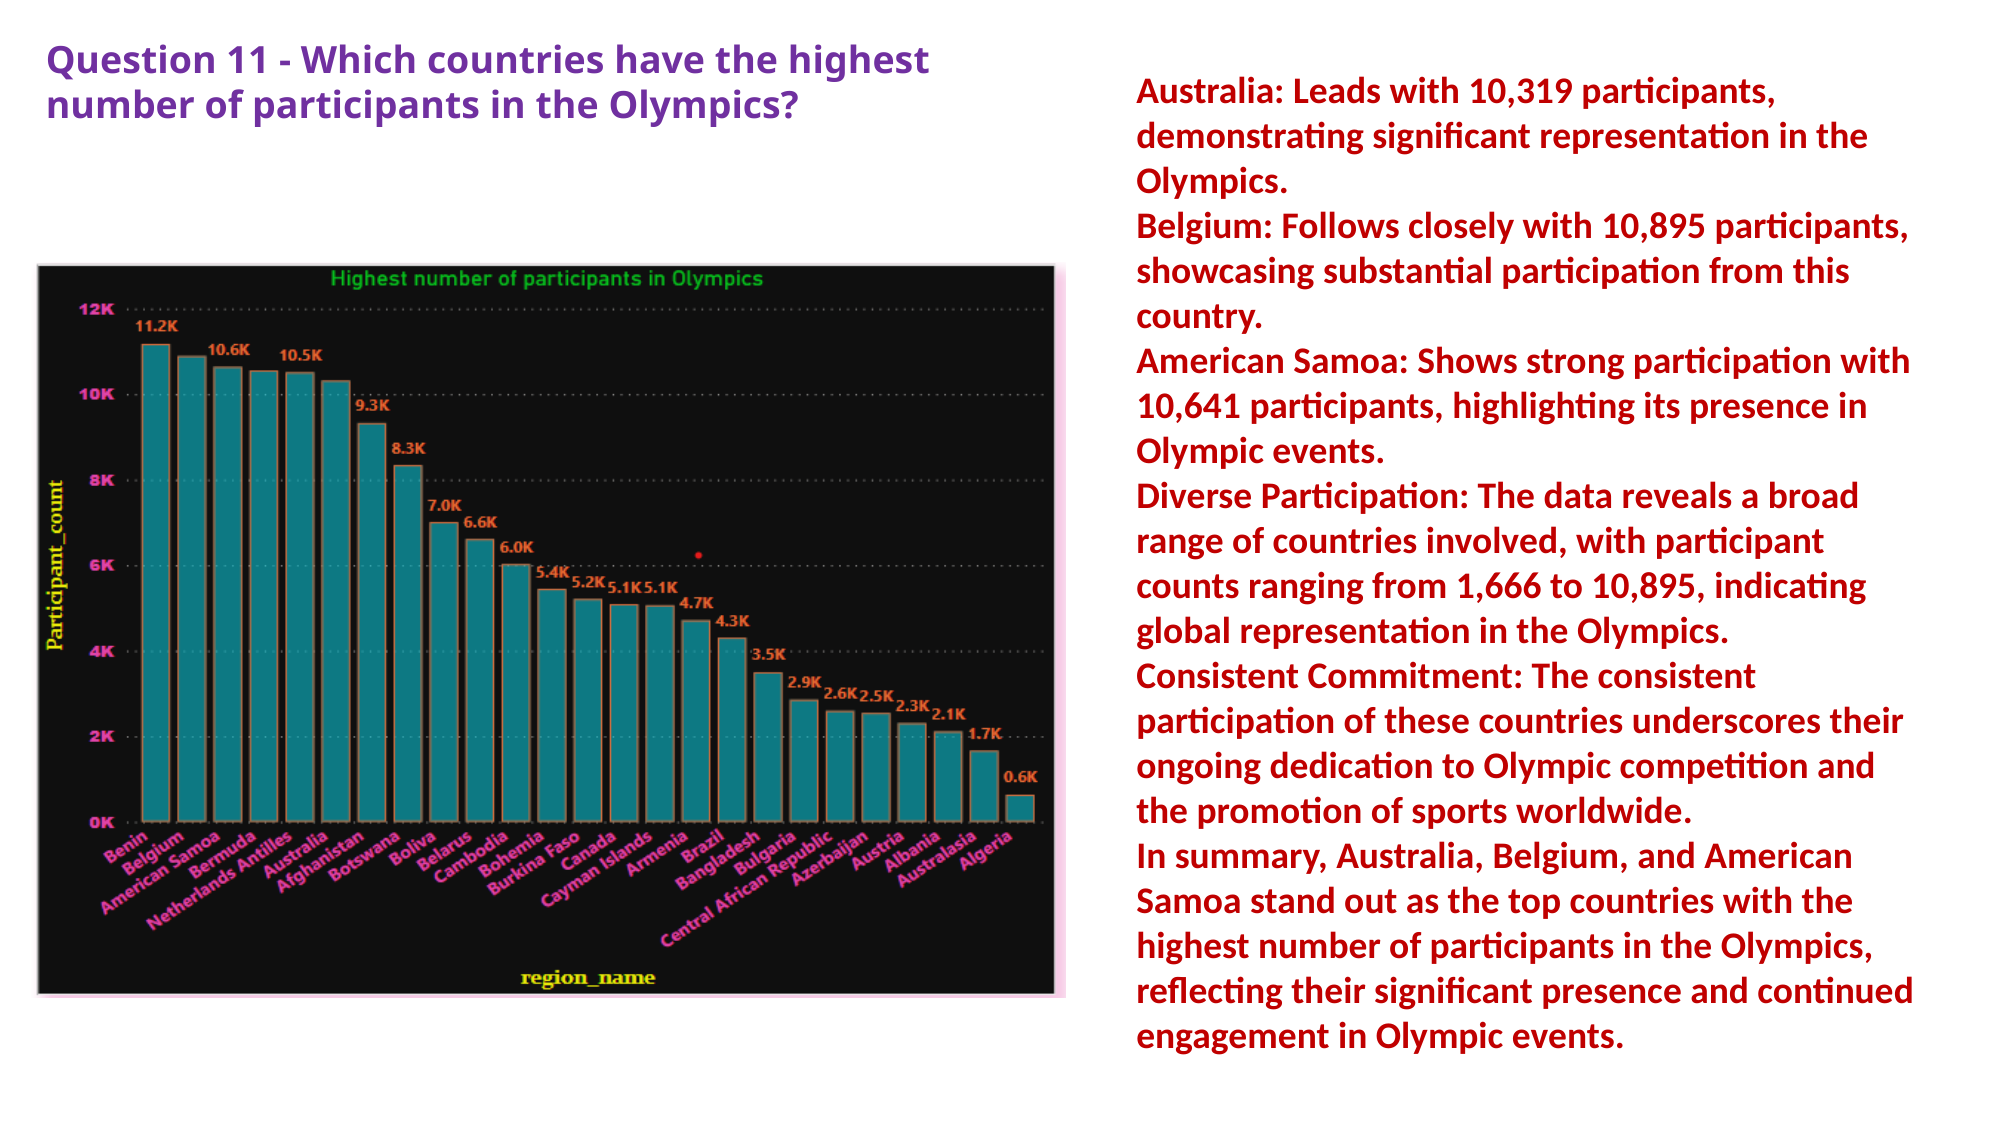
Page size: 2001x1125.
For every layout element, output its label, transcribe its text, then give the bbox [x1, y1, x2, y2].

text_box Question 11 - Which countries have the highest number of participants in the Olympics? [31, 28, 1031, 134]
text_box Australia: Leads with 10,319 participants, demonstrating significant representation in the Olympics. Belgium: Follows closely with 10,895 participants, showcasing substantial participation from this country. American Samoa: Shows strong participation with 10,641 participants, highlighting its presence in Olympic events. Diverse Participation: The data reveals a broad range of countries involved, with participant counts ranging from 1,666 to 10,895, indicating global representation in the Olympics. Consistent Commitment: The consistent participation of these countries underscores their ongoing dedication to Olympic competition and the promotion of sports worldwide. In summary, Australia, Belgium, and American Samoa stand out as the top countries with the highest number of participants in the Olympics, reflecting their significant presence and continued engagement in Olympic events. [1121, 58, 1938, 1064]
picture [31, 262, 1066, 998]
